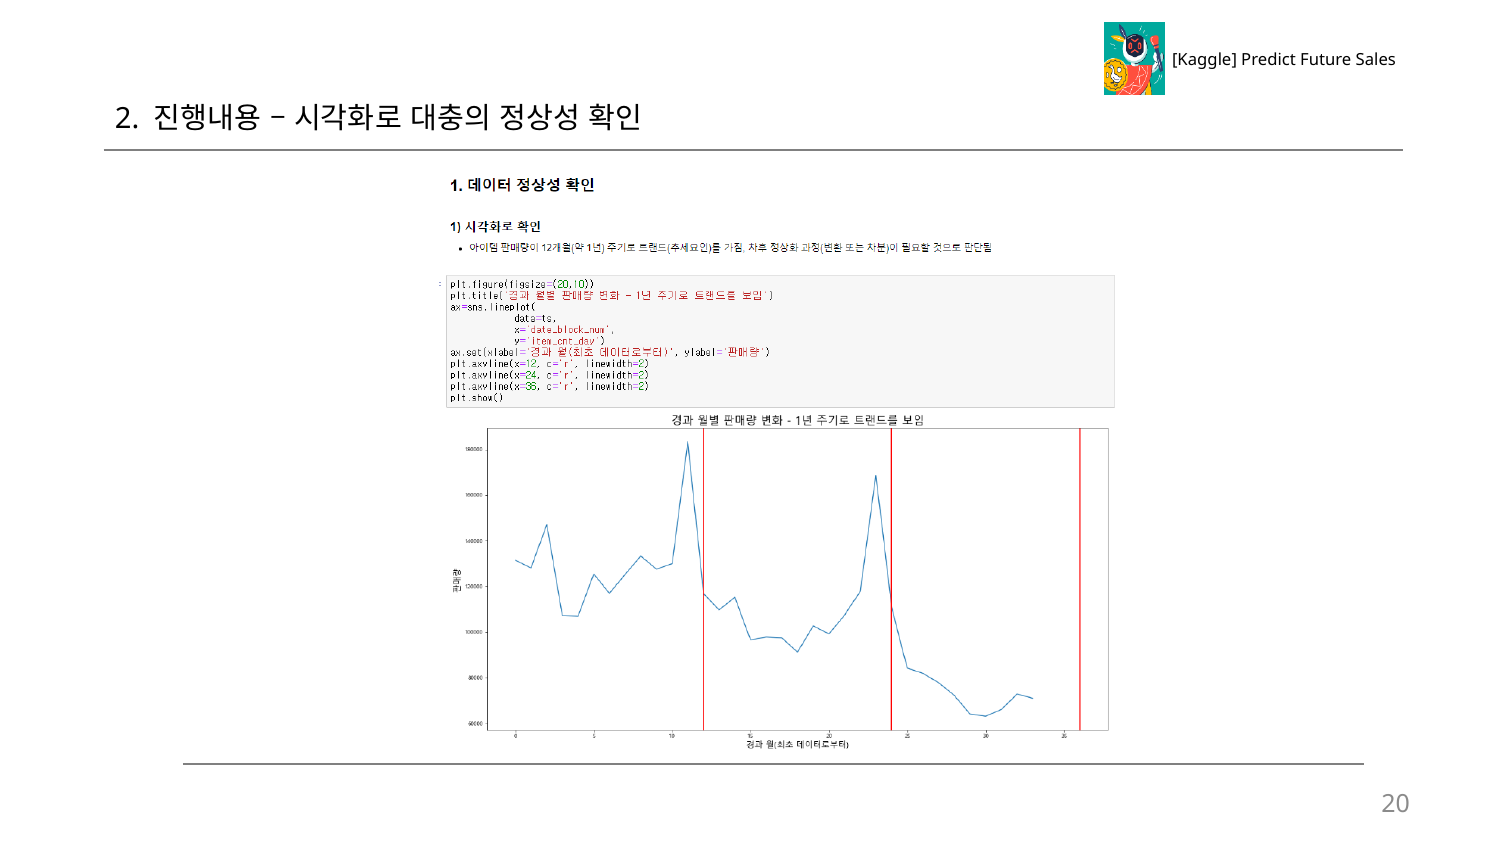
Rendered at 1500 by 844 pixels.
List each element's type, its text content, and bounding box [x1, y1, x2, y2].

slide_number 20 [1074, 782, 1425, 827]
picture [434, 169, 1115, 753]
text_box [1104, 22, 1483, 95]
text_box 2. 진행내용 – 시각화로 대충의 정상성 확인 [100, 91, 1400, 142]
